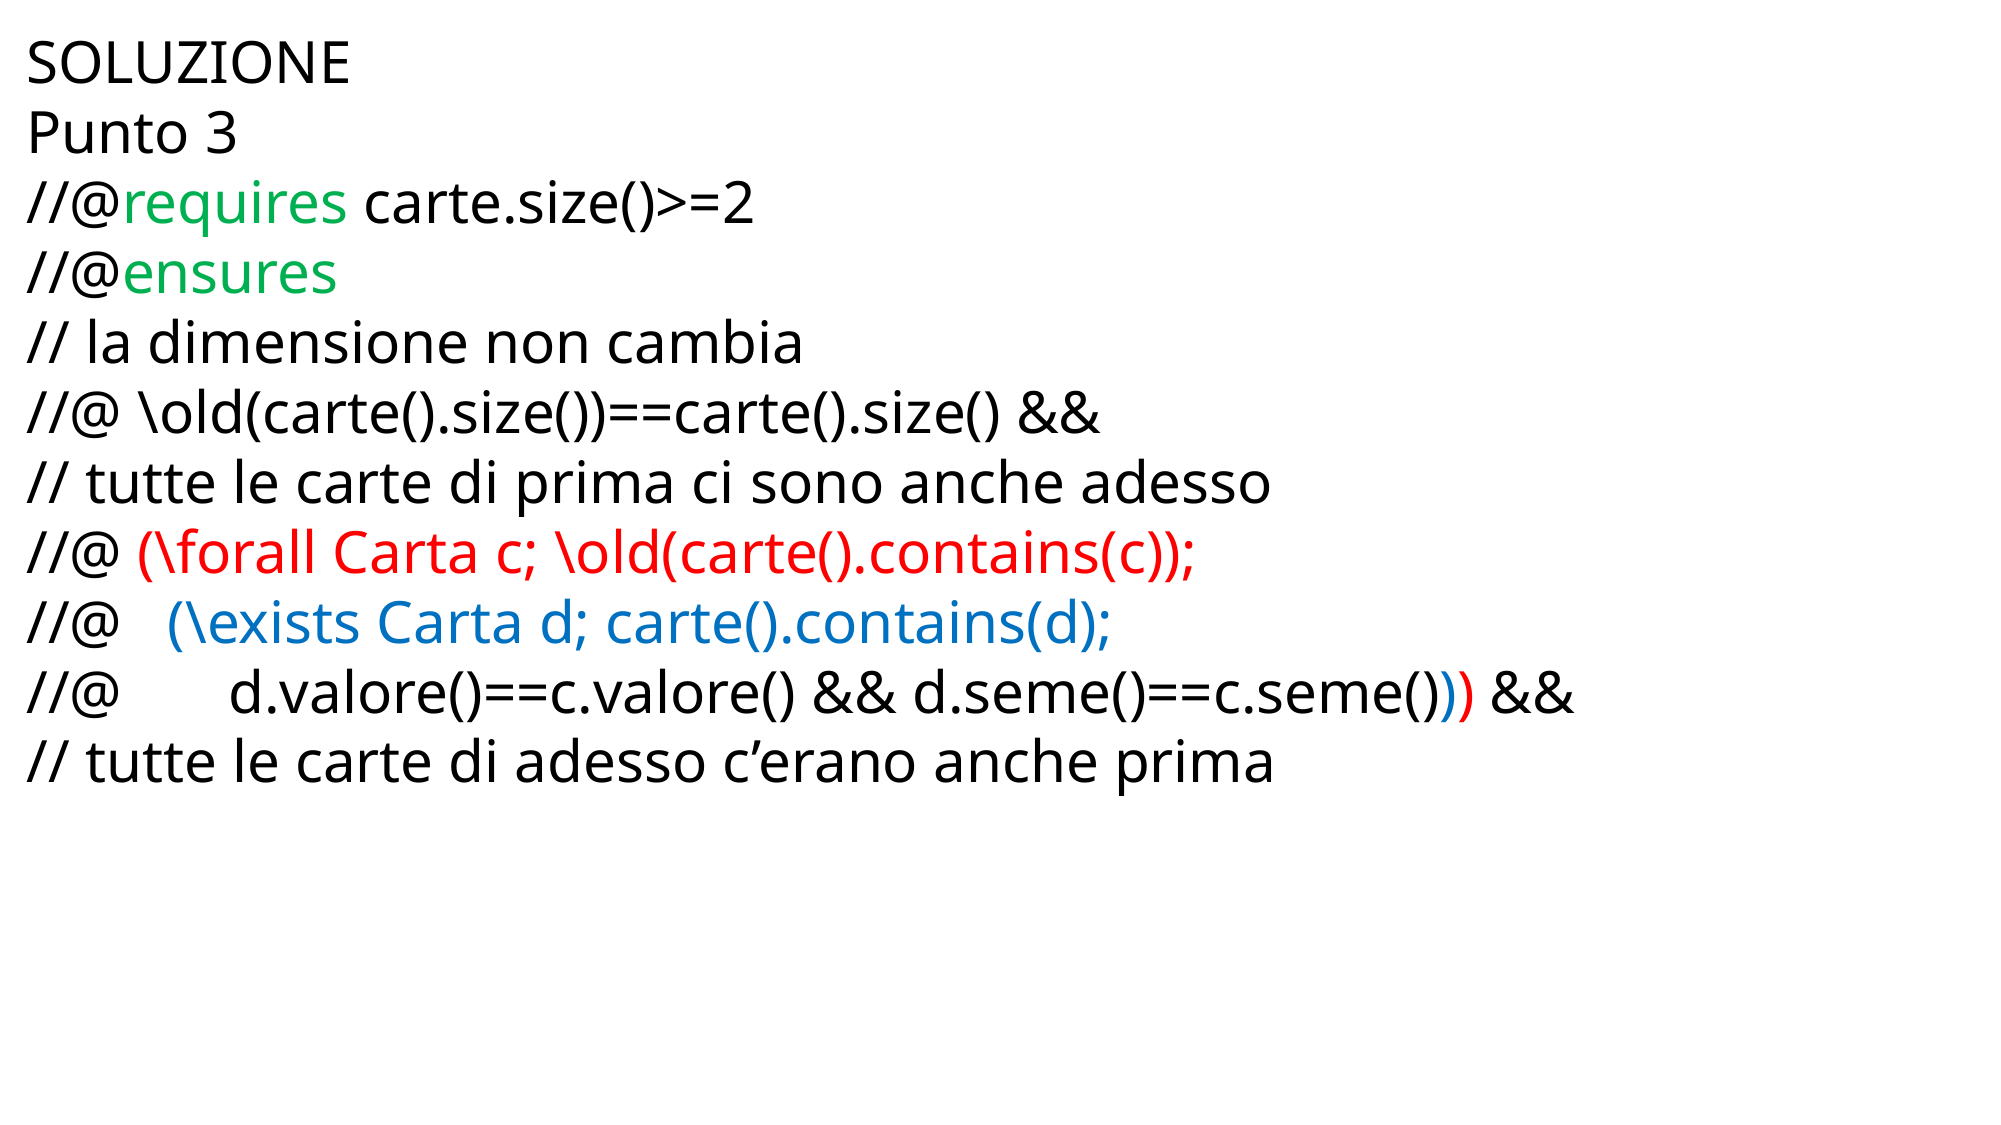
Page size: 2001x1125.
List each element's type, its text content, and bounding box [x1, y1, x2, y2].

text_box SOLUZIONE Punto 3 //@requires carte.size()>=2 //@ensures // la dimensione non cambia //@ \old(carte().size())==carte().size() && // tutte le carte di prima ci sono anche adesso //@ (\forall Carta c; \old(carte().contains(c)); //@ (\exists Carta d; carte().contains(d); //@ d.valore()==c.valore() && d.seme()==c.seme())) && // tutte le carte di adesso c’erano anche prima [11, 17, 2000, 802]
